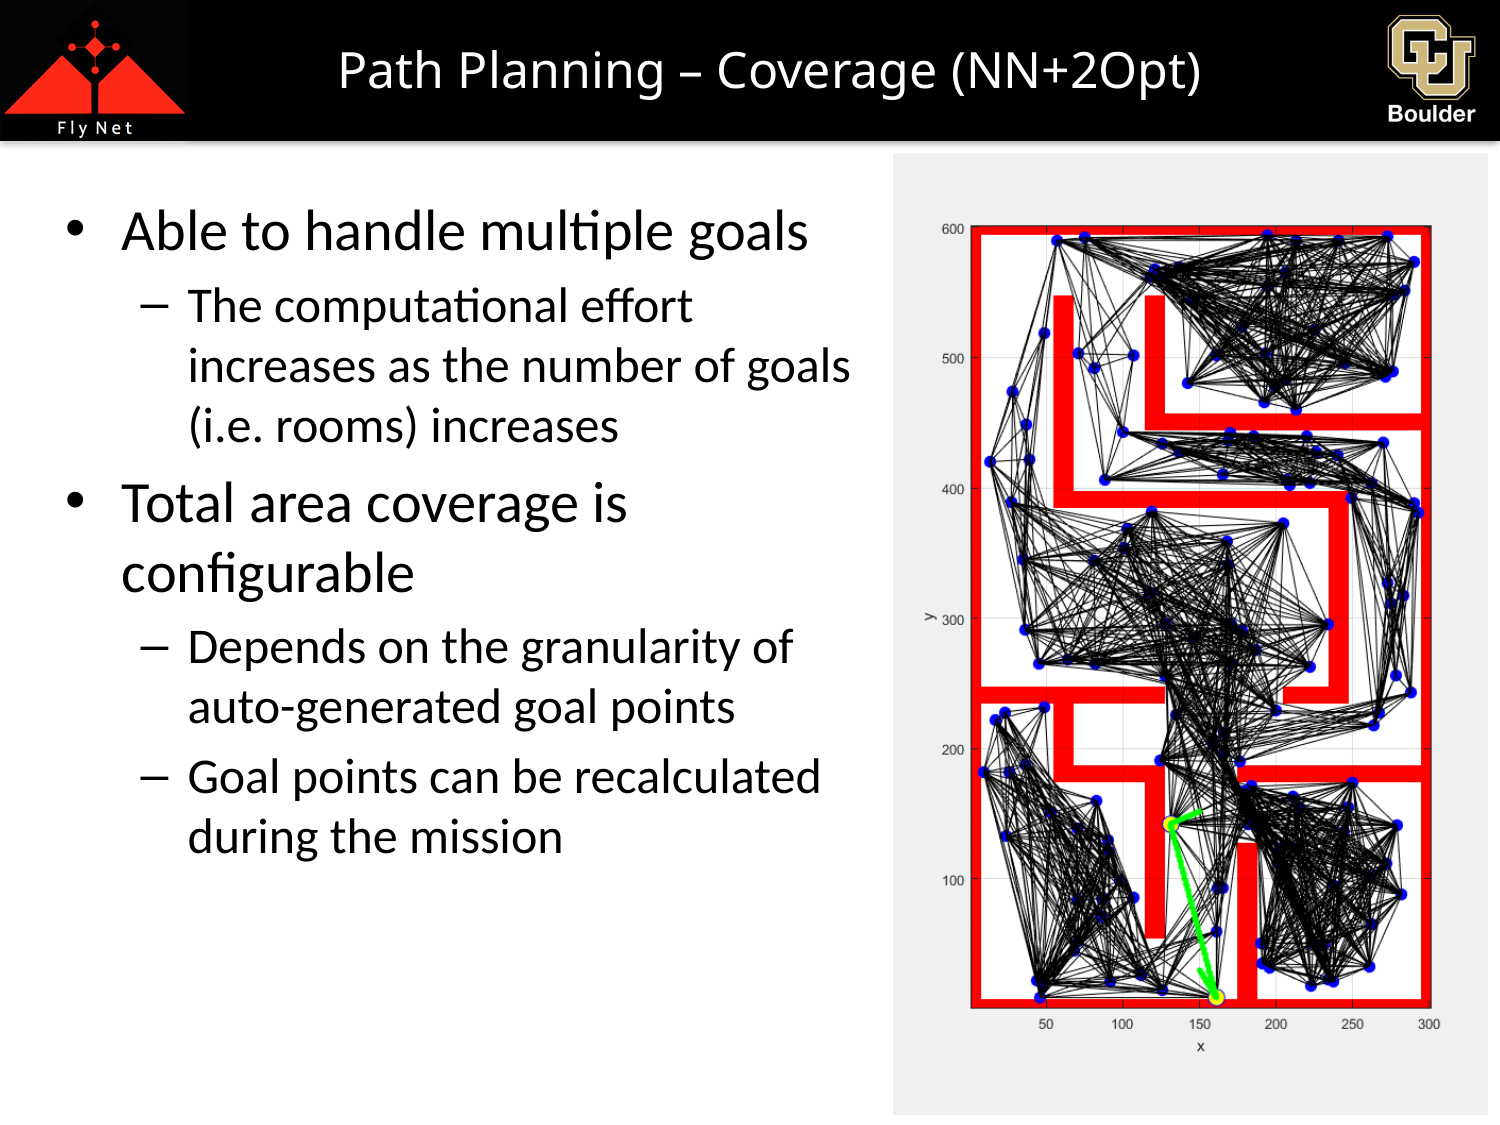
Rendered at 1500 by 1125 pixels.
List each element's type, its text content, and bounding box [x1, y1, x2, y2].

picture [892, 153, 1488, 1115]
list Able to handle multiple goals The computational effort increases as the number of goals (i.e. rooms) increases Total area coverage is configurable Depends on the granularity of auto-generated goal points Goal points can be recalculated during the mission [50, 185, 887, 1084]
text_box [0, 0, 1500, 139]
